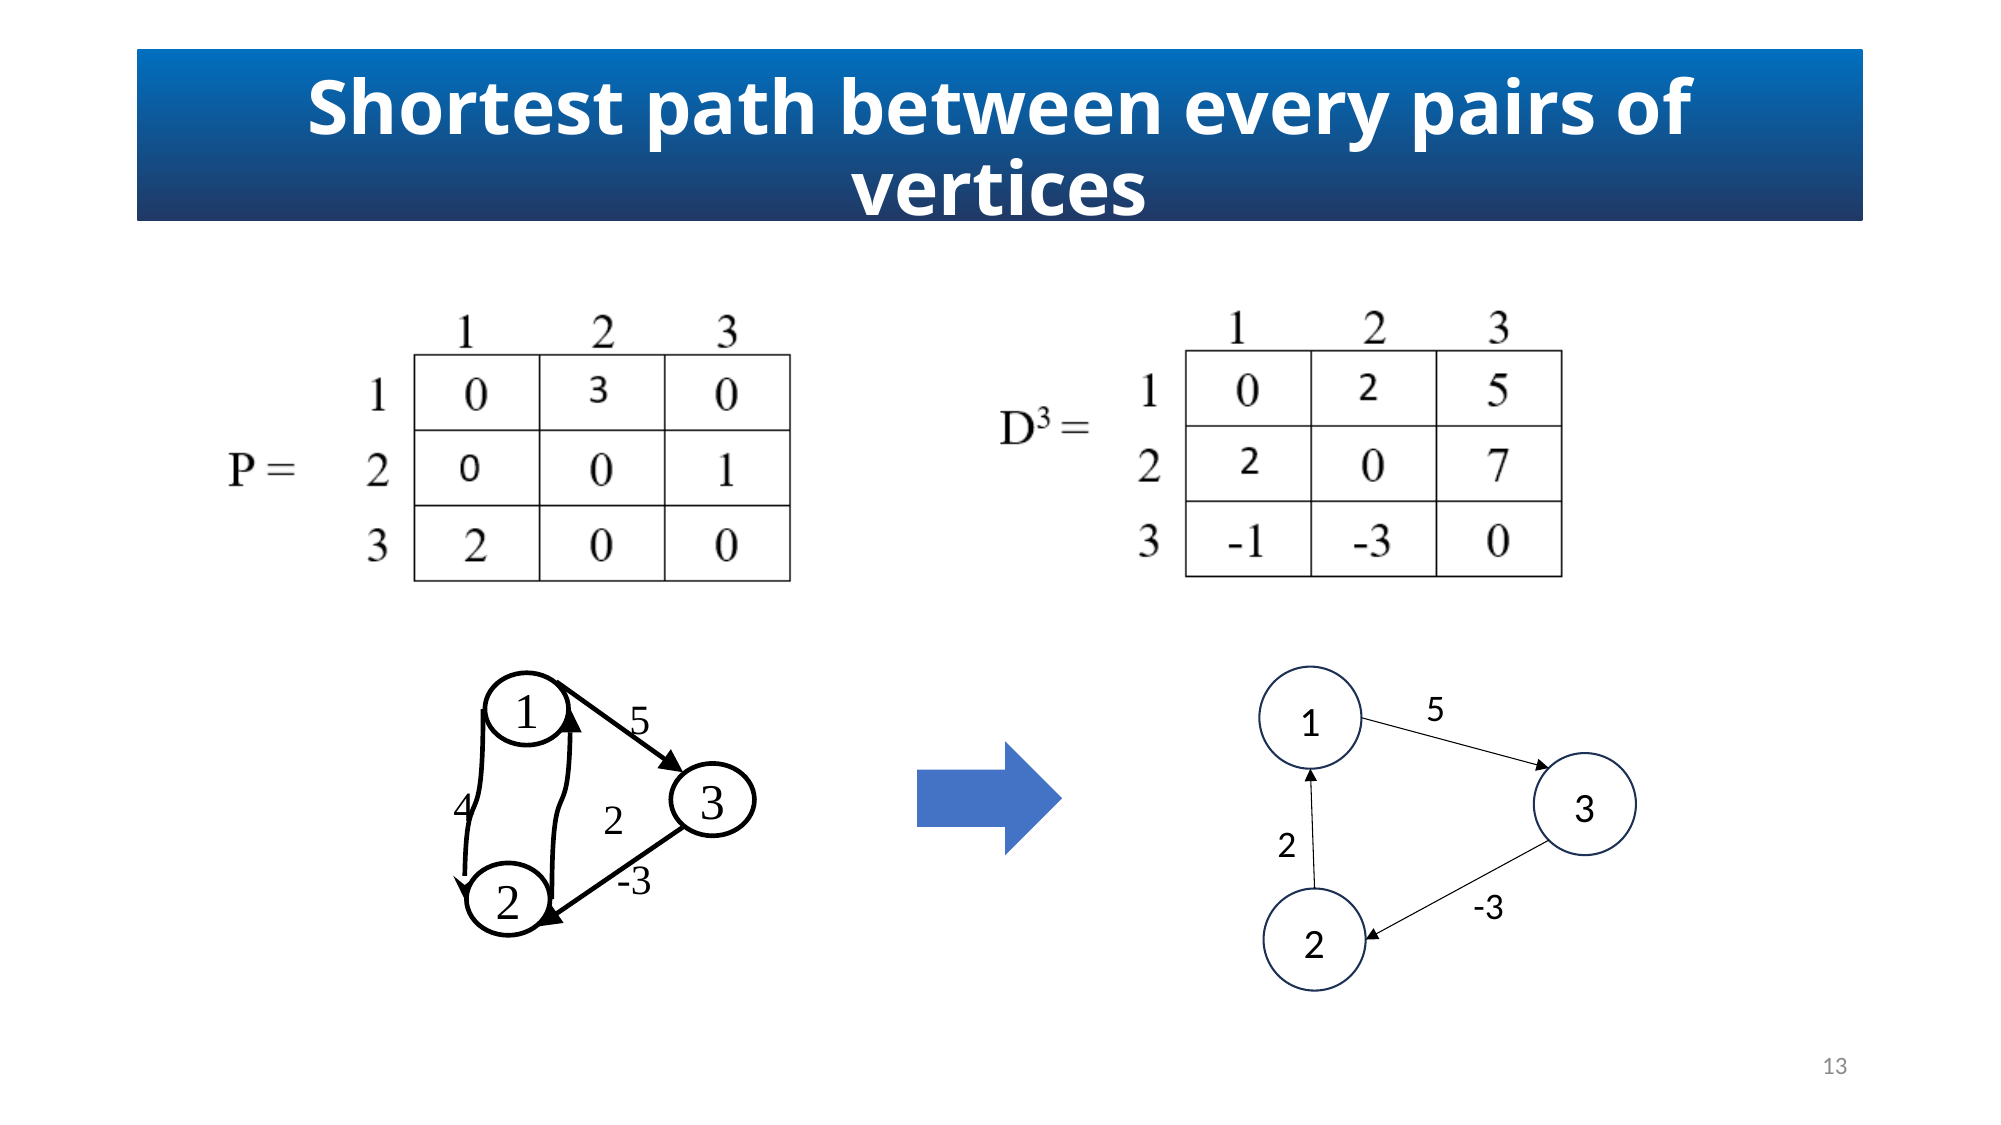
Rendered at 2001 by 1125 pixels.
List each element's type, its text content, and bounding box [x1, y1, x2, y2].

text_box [1259, 666, 1636, 991]
picture [223, 301, 813, 604]
text_box 13 [1412, 1042, 1863, 1103]
picture [985, 275, 1580, 612]
text_box [916, 738, 1064, 858]
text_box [438, 672, 755, 936]
title Shortest path between every pairs of vertices [137, 41, 1863, 260]
